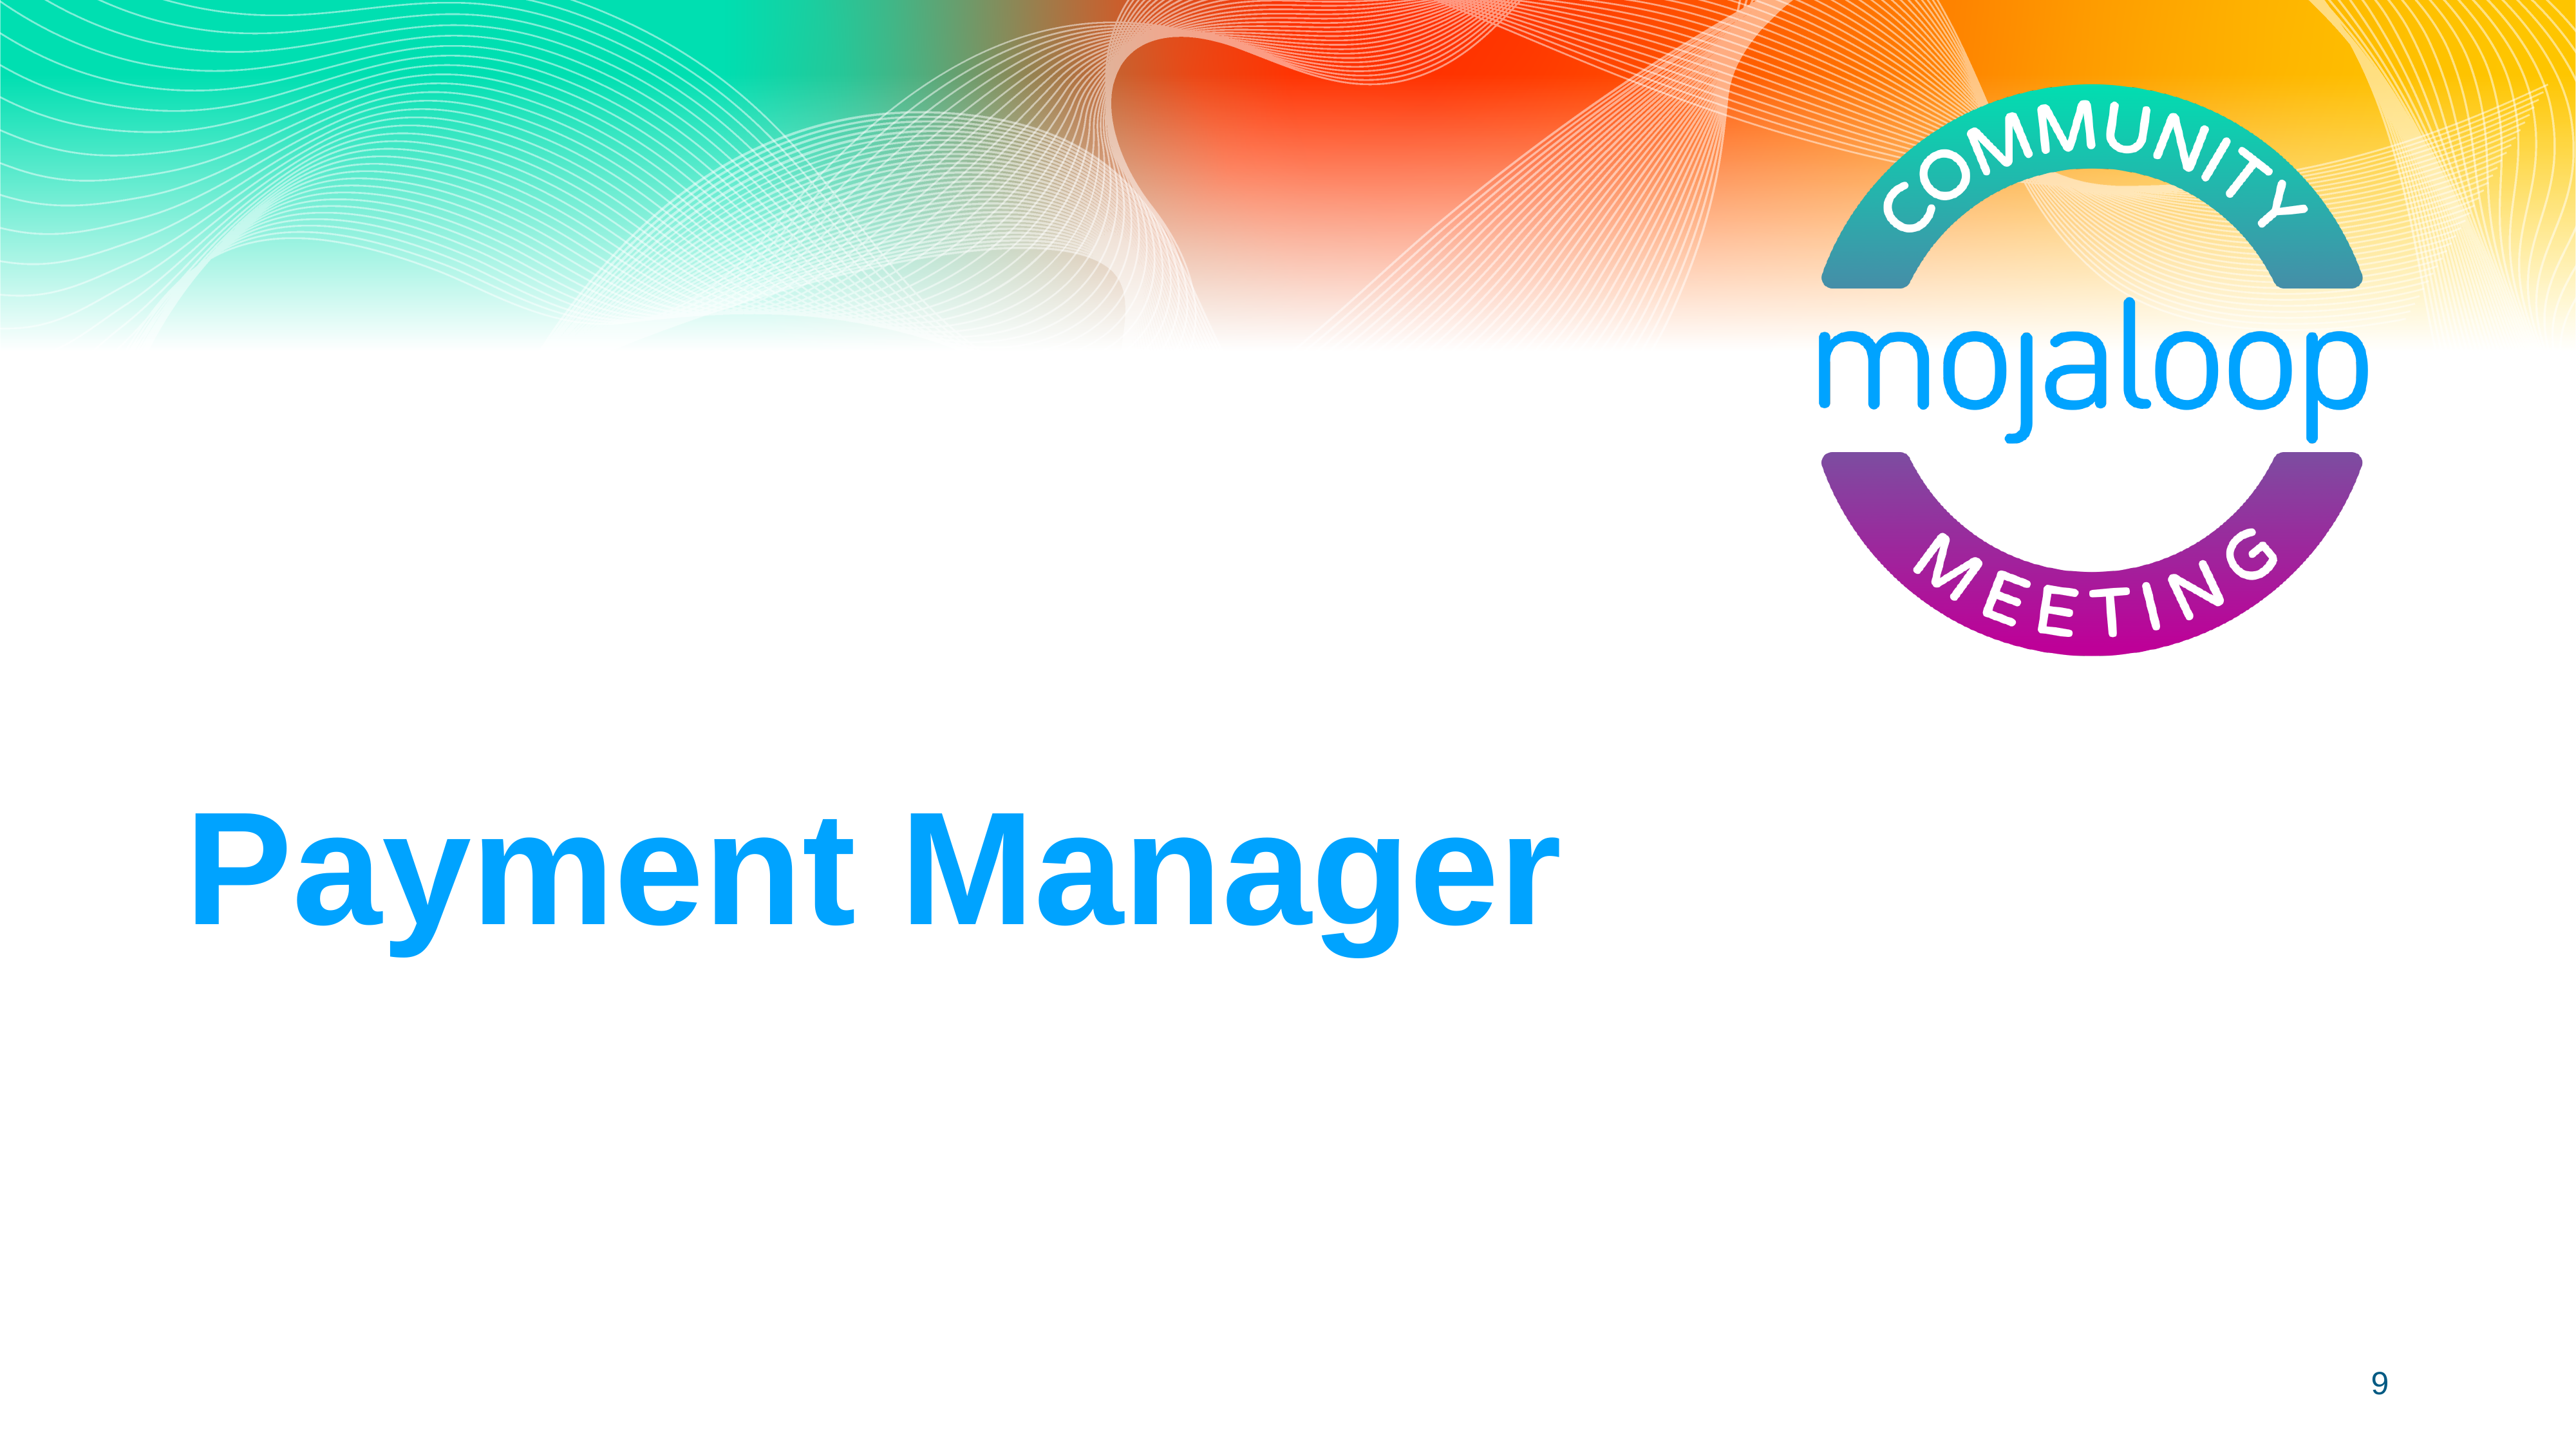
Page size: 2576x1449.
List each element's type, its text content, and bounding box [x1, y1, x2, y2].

slide_number 9 [1819, 1343, 2399, 1421]
title Payment Manager [175, 361, 1723, 964]
picture [0, 0, 2576, 1449]
